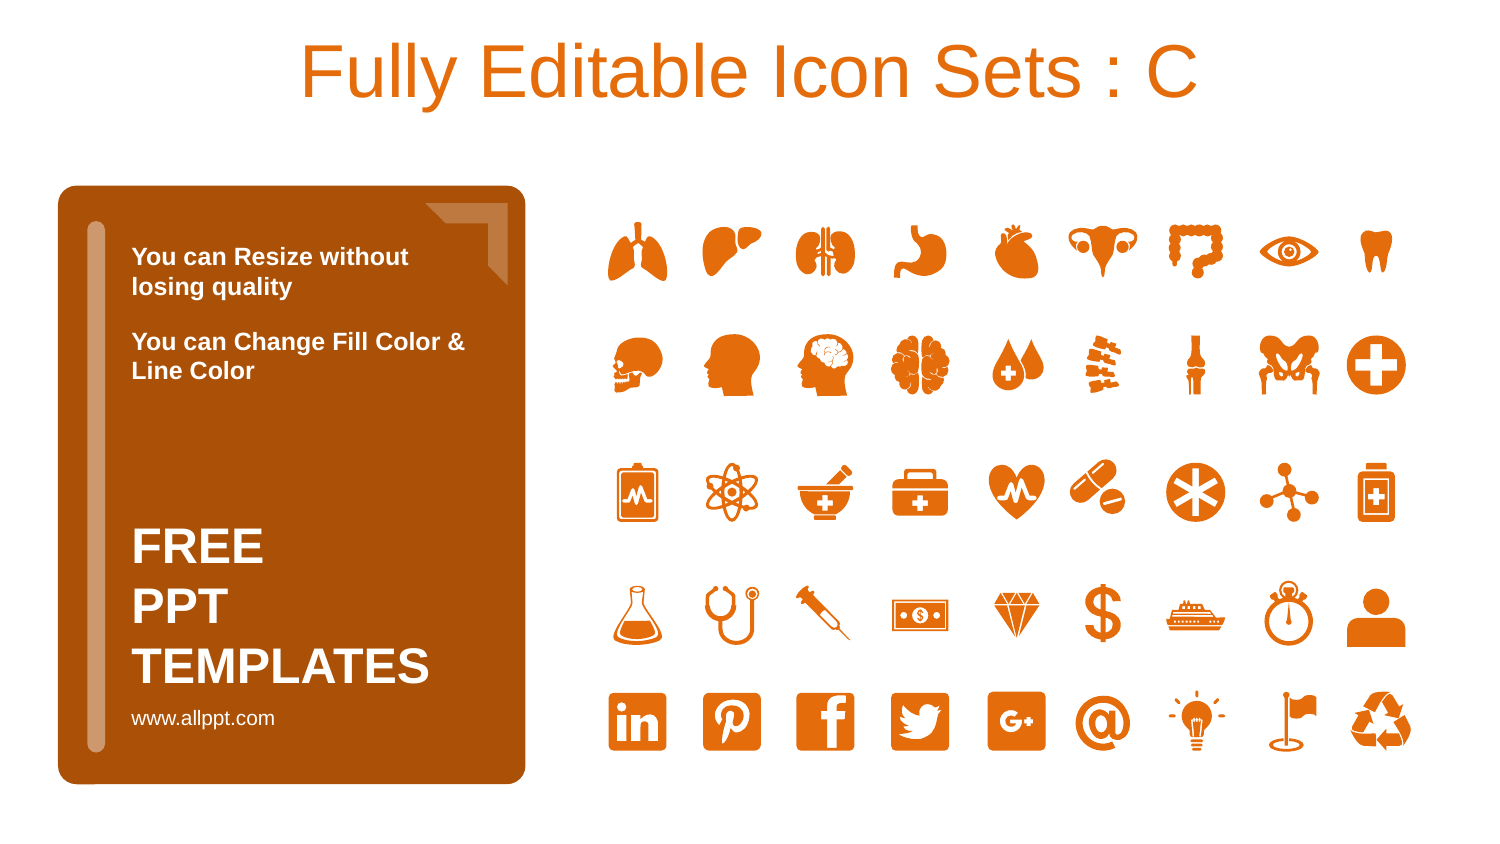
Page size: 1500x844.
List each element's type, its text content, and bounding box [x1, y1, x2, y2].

text_box [1164, 460, 1228, 524]
text_box [890, 466, 950, 518]
list Fully Editable Icon Sets : C [0, 20, 1500, 115]
text_box [1215, 712, 1228, 720]
text_box [1348, 689, 1413, 753]
text_box [993, 222, 1041, 281]
text_box [1164, 598, 1228, 633]
text_box [1358, 228, 1395, 275]
text_box [992, 590, 1042, 640]
text_box [794, 583, 853, 643]
text_box [990, 336, 1046, 393]
text_box [703, 460, 761, 524]
text_box [1184, 333, 1208, 397]
text_box [1355, 460, 1397, 524]
text_box [1166, 688, 1221, 753]
text_box [610, 335, 665, 395]
text_box [795, 332, 856, 399]
text_box [1266, 689, 1319, 754]
text_box [606, 219, 670, 283]
text_box [611, 583, 665, 647]
text_box [794, 690, 857, 753]
text_box [1344, 333, 1408, 397]
text_box [1256, 333, 1322, 397]
text_box [986, 462, 1047, 522]
text_box [1073, 693, 1133, 753]
text_box You can Change Fill Color & Line Color [116, 317, 483, 393]
text_box [795, 462, 856, 522]
text_box [793, 224, 857, 279]
text_box [1083, 582, 1123, 645]
text_box [606, 690, 669, 753]
text_box [702, 583, 762, 648]
text_box [1345, 586, 1408, 650]
text_box [1166, 222, 1226, 281]
text_box FREE PPT TEMPLATES [116, 505, 483, 701]
text_box www.allppt.com [116, 701, 483, 737]
text_box [1262, 578, 1316, 648]
text_box [889, 690, 952, 753]
text_box [1067, 457, 1128, 517]
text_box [1084, 335, 1122, 395]
text_box [700, 690, 764, 753]
text_box [890, 597, 951, 633]
text_box [891, 223, 949, 280]
text_box [985, 689, 1048, 753]
text_box [888, 333, 952, 397]
text_box You can Resize without losing quality [116, 233, 483, 309]
text_box [700, 224, 764, 279]
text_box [703, 333, 761, 397]
text_box [1257, 460, 1321, 524]
text_box [1257, 234, 1321, 269]
text_box [614, 460, 661, 524]
text_box [1066, 223, 1140, 280]
